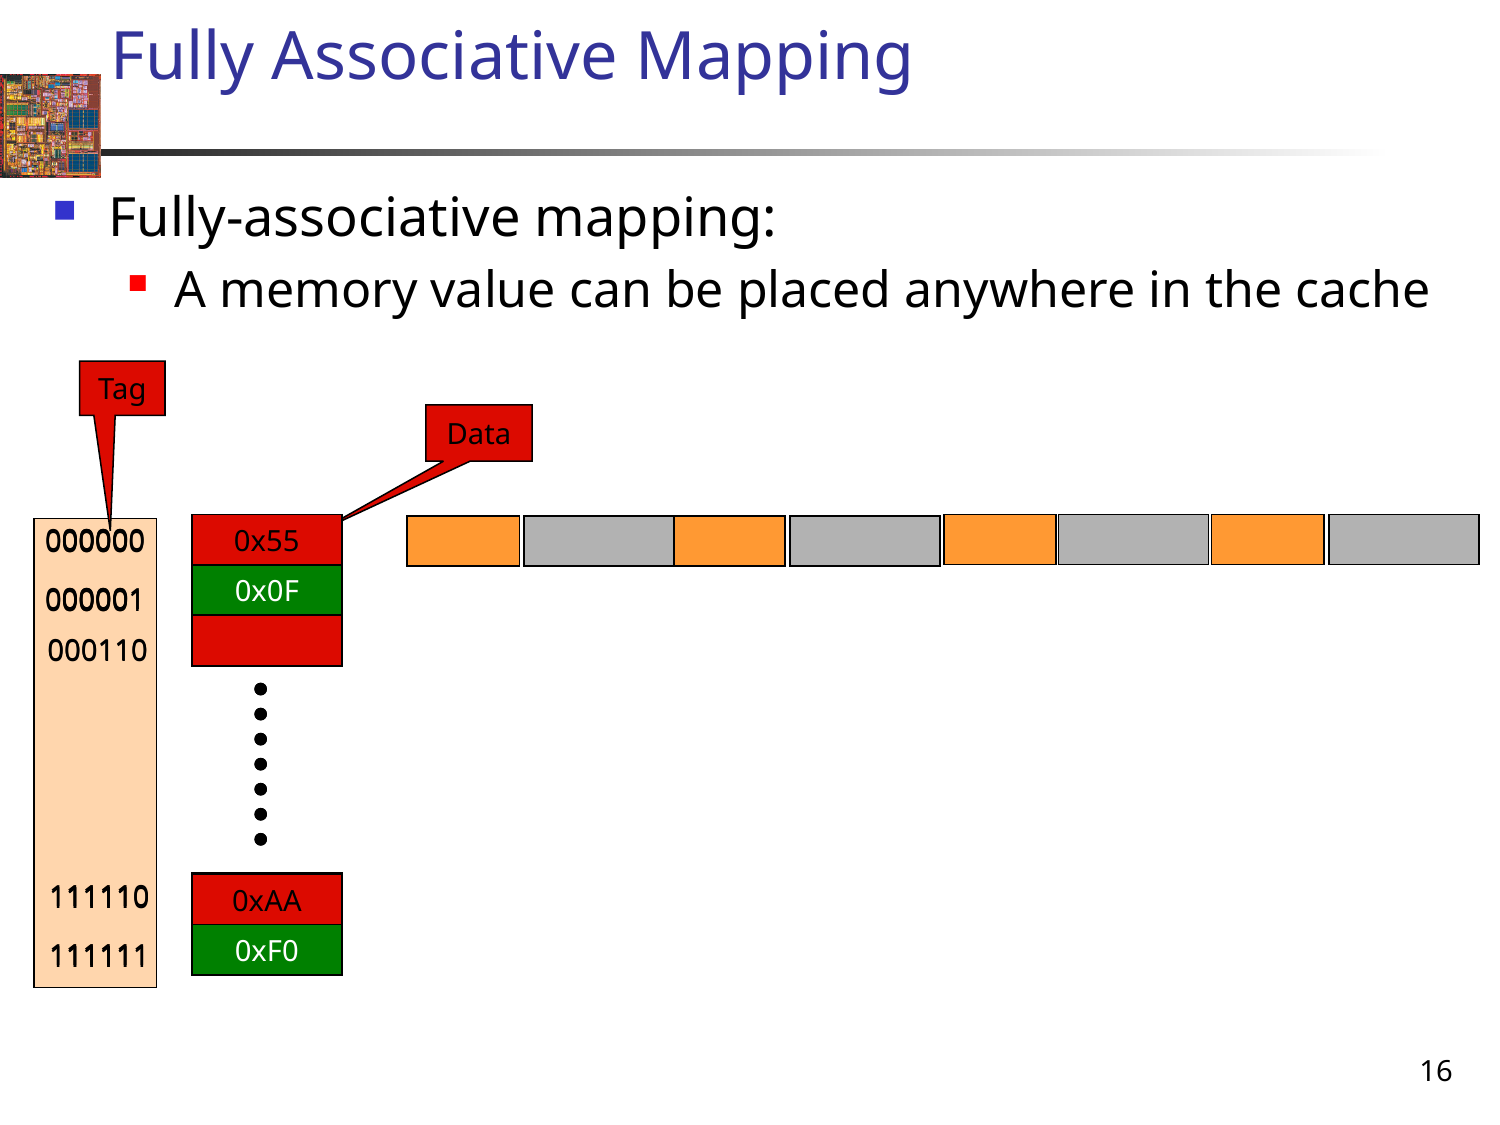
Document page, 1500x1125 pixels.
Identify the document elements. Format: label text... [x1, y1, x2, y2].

text_box [789, 516, 940, 567]
text_box [407, 516, 520, 567]
title Fully Associative Mapping [95, 22, 1426, 101]
text_box [943, 514, 1057, 565]
text_box [1328, 514, 1479, 565]
picture [0, 74, 101, 178]
text_box [1211, 514, 1325, 565]
text_box [1058, 514, 1209, 565]
text_box [675, 516, 786, 567]
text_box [31, 514, 343, 982]
list Fully-associative mapping: A memory value can be placed anywhere in the cache [37, 174, 1470, 1007]
slide_number 16 [1155, 1024, 1468, 1100]
text_box Tag [79, 361, 166, 512]
text_box [524, 516, 675, 567]
text_box Data [347, 404, 533, 518]
